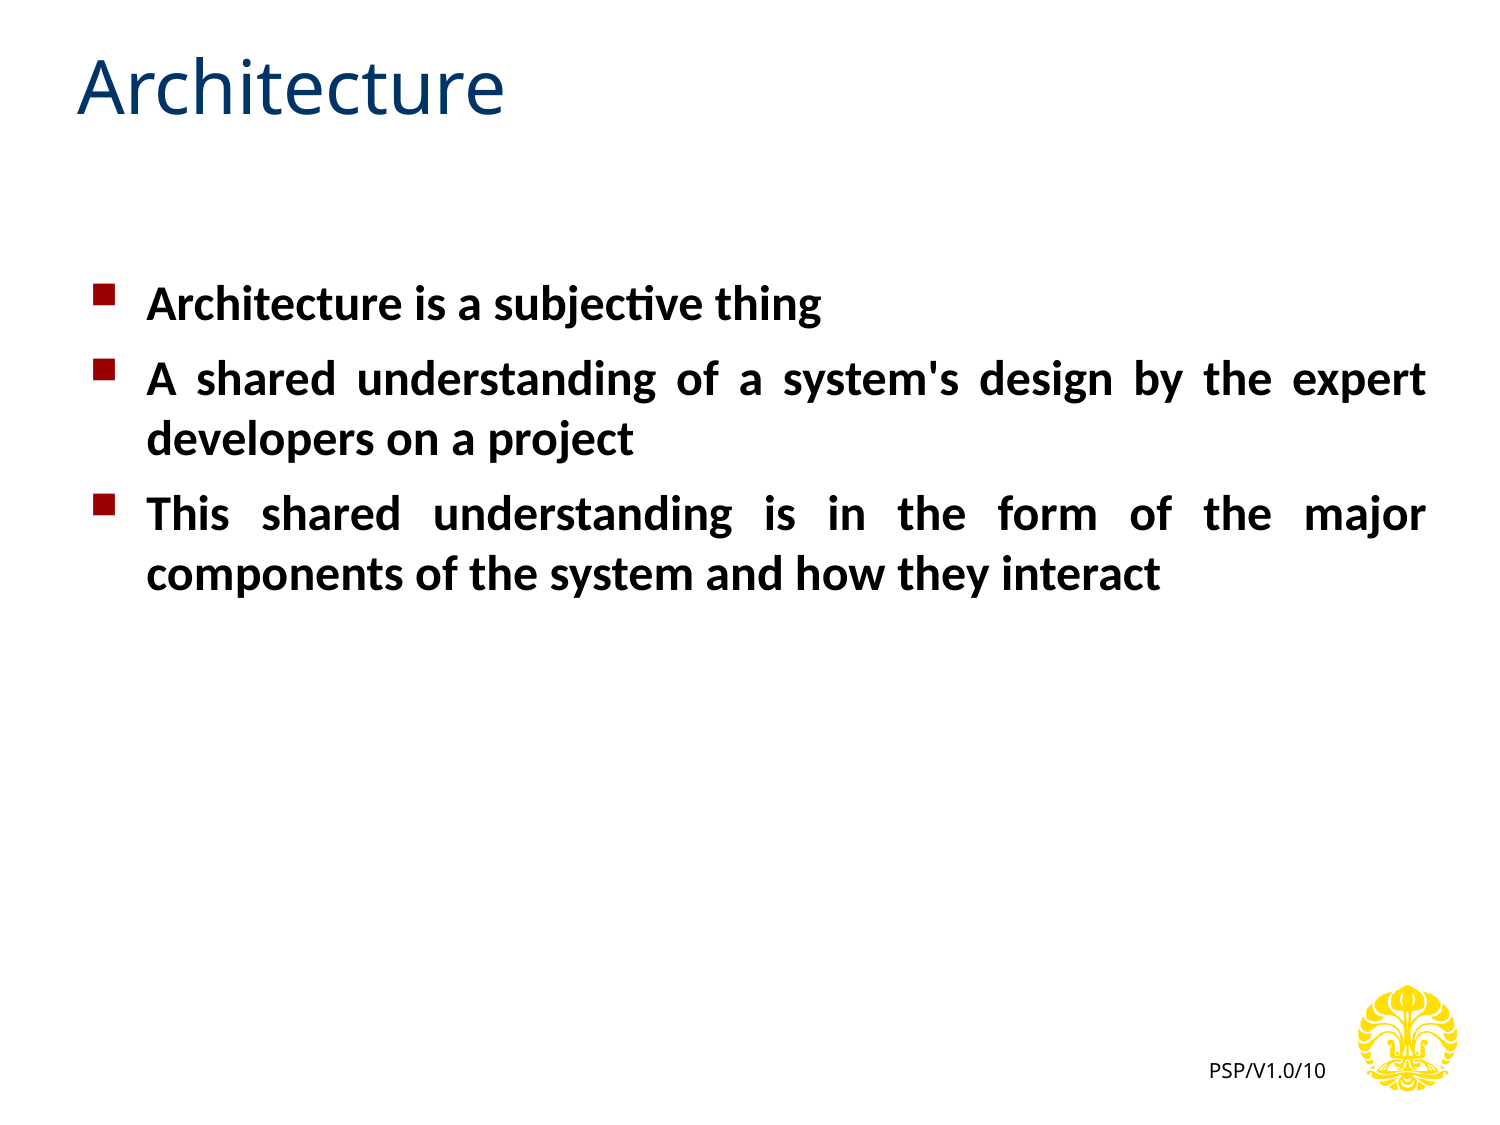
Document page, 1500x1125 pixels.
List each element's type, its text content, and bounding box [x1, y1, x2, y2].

list Architecture is a subjective thing A shared understanding of a system's design by the expert developers on a project This shared understanding is in the form of the major components of the system and how they interact [75, 262, 1443, 650]
title Architecture [62, 32, 1402, 138]
